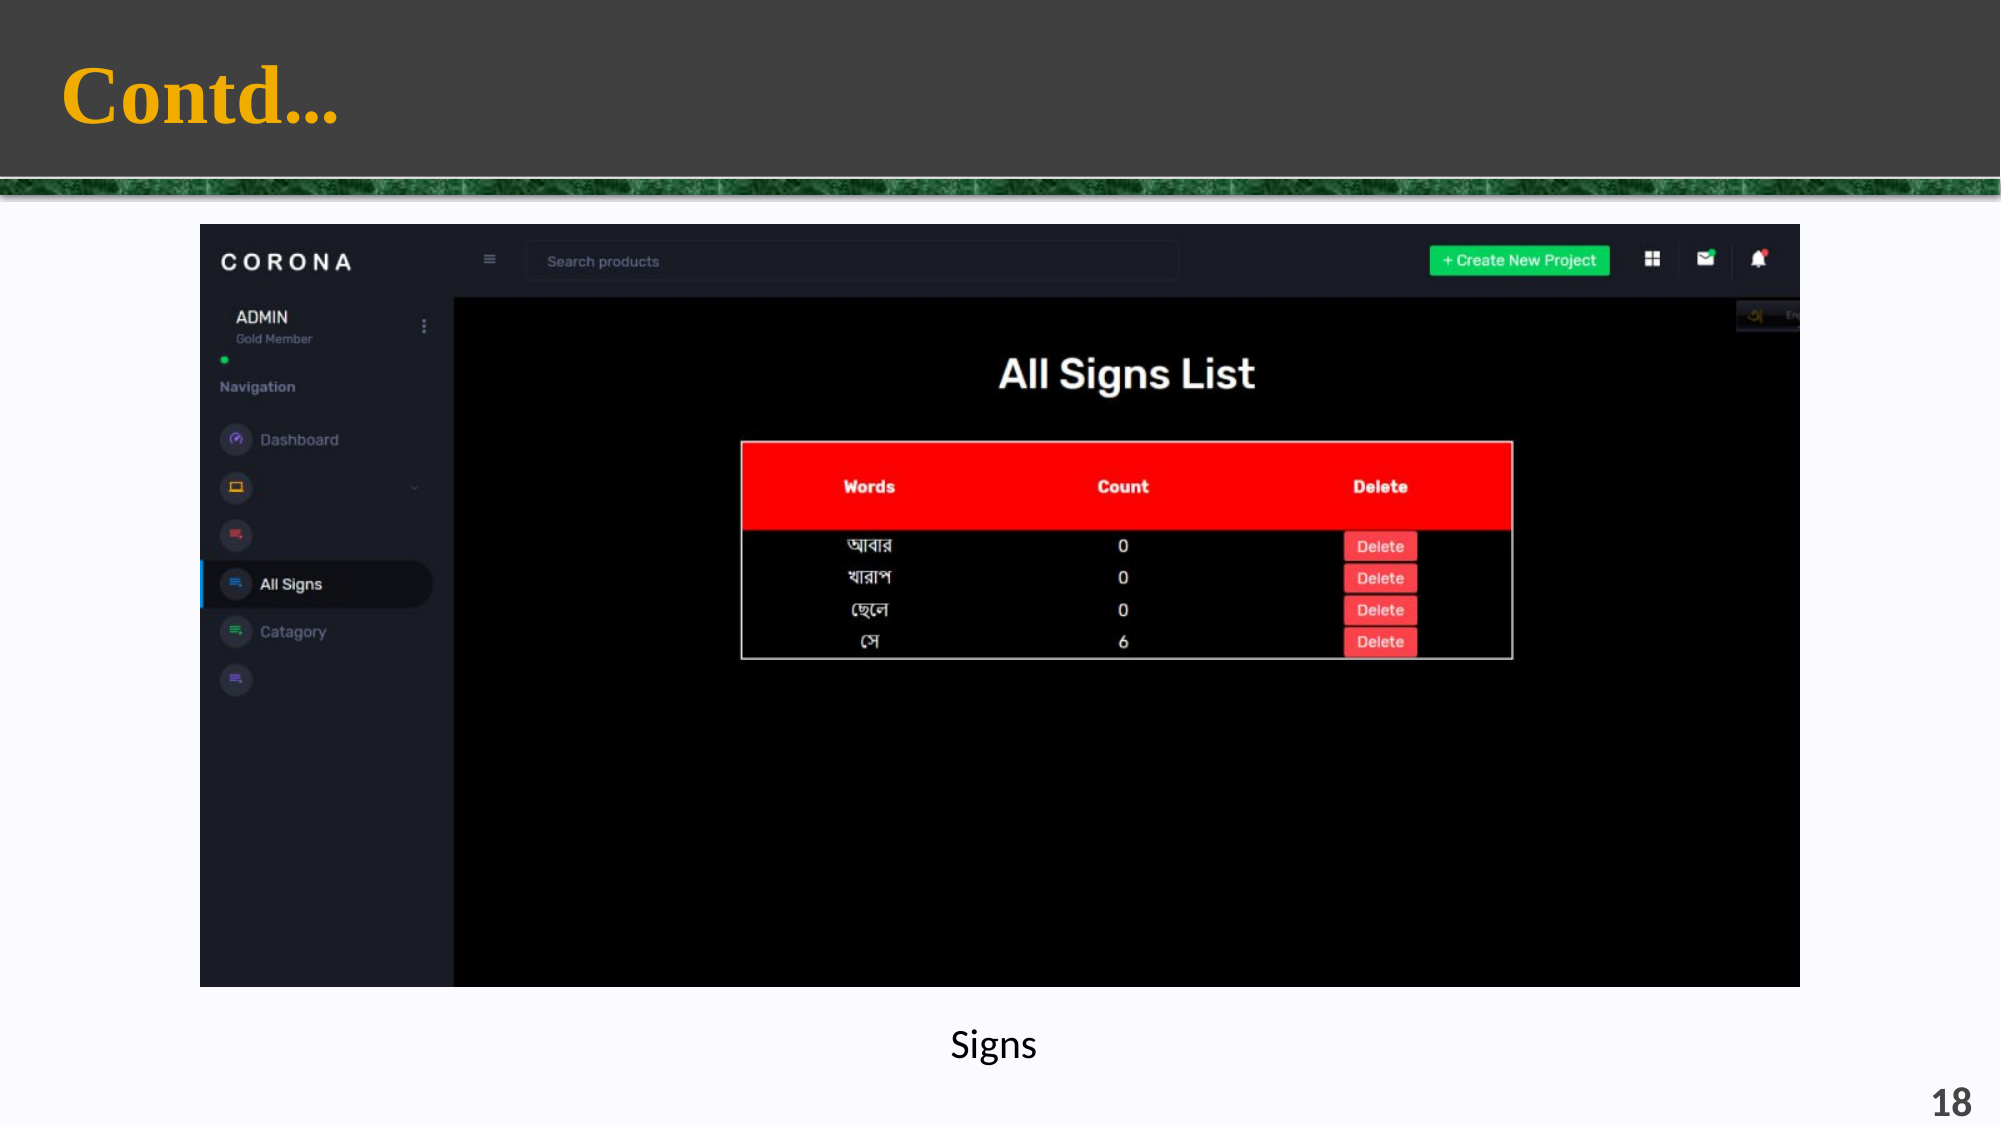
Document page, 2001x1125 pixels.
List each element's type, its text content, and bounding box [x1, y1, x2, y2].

title Contd… [45, 11, 1955, 170]
picture [0, 179, 2000, 195]
slide_number 18 [1826, 1080, 1988, 1125]
text_box Signs [935, 1009, 1064, 1074]
picture [199, 224, 1800, 987]
